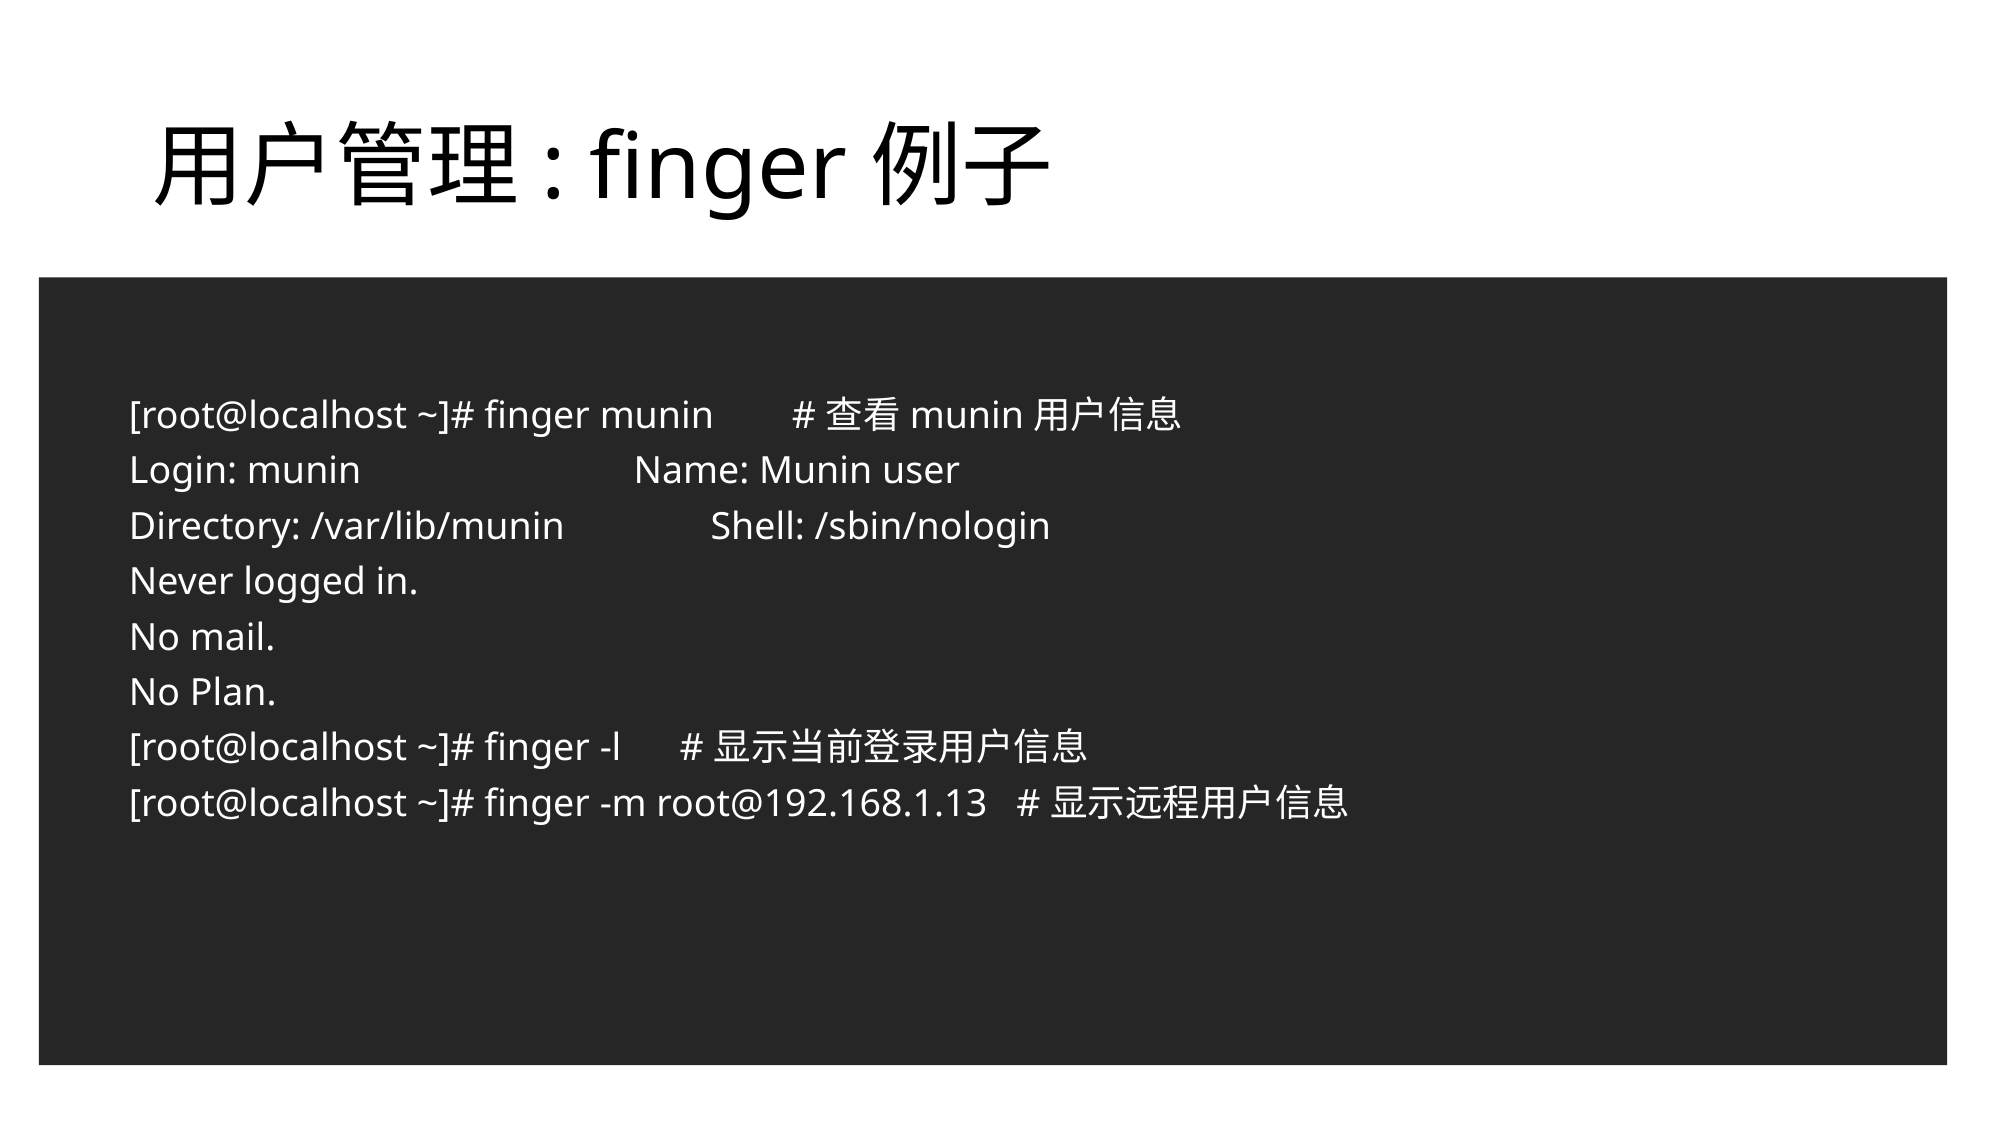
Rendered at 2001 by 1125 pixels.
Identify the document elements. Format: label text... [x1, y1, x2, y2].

list [root@localhost ~]# finger munin #查看munin用户信息 Login: munin Name: Munin user Directory: /var/lib/munin Shell: /sbin/nologin Never logged in. No mail. No Plan. [root@localhost ~]# finger -l #显示当前登录用户信息 [root@localhost ~]# finger -m root@192.168.1.13 #显示远程用户信息 [38, 277, 1948, 1066]
title 用户管理: finger例子 [137, 59, 1863, 277]
